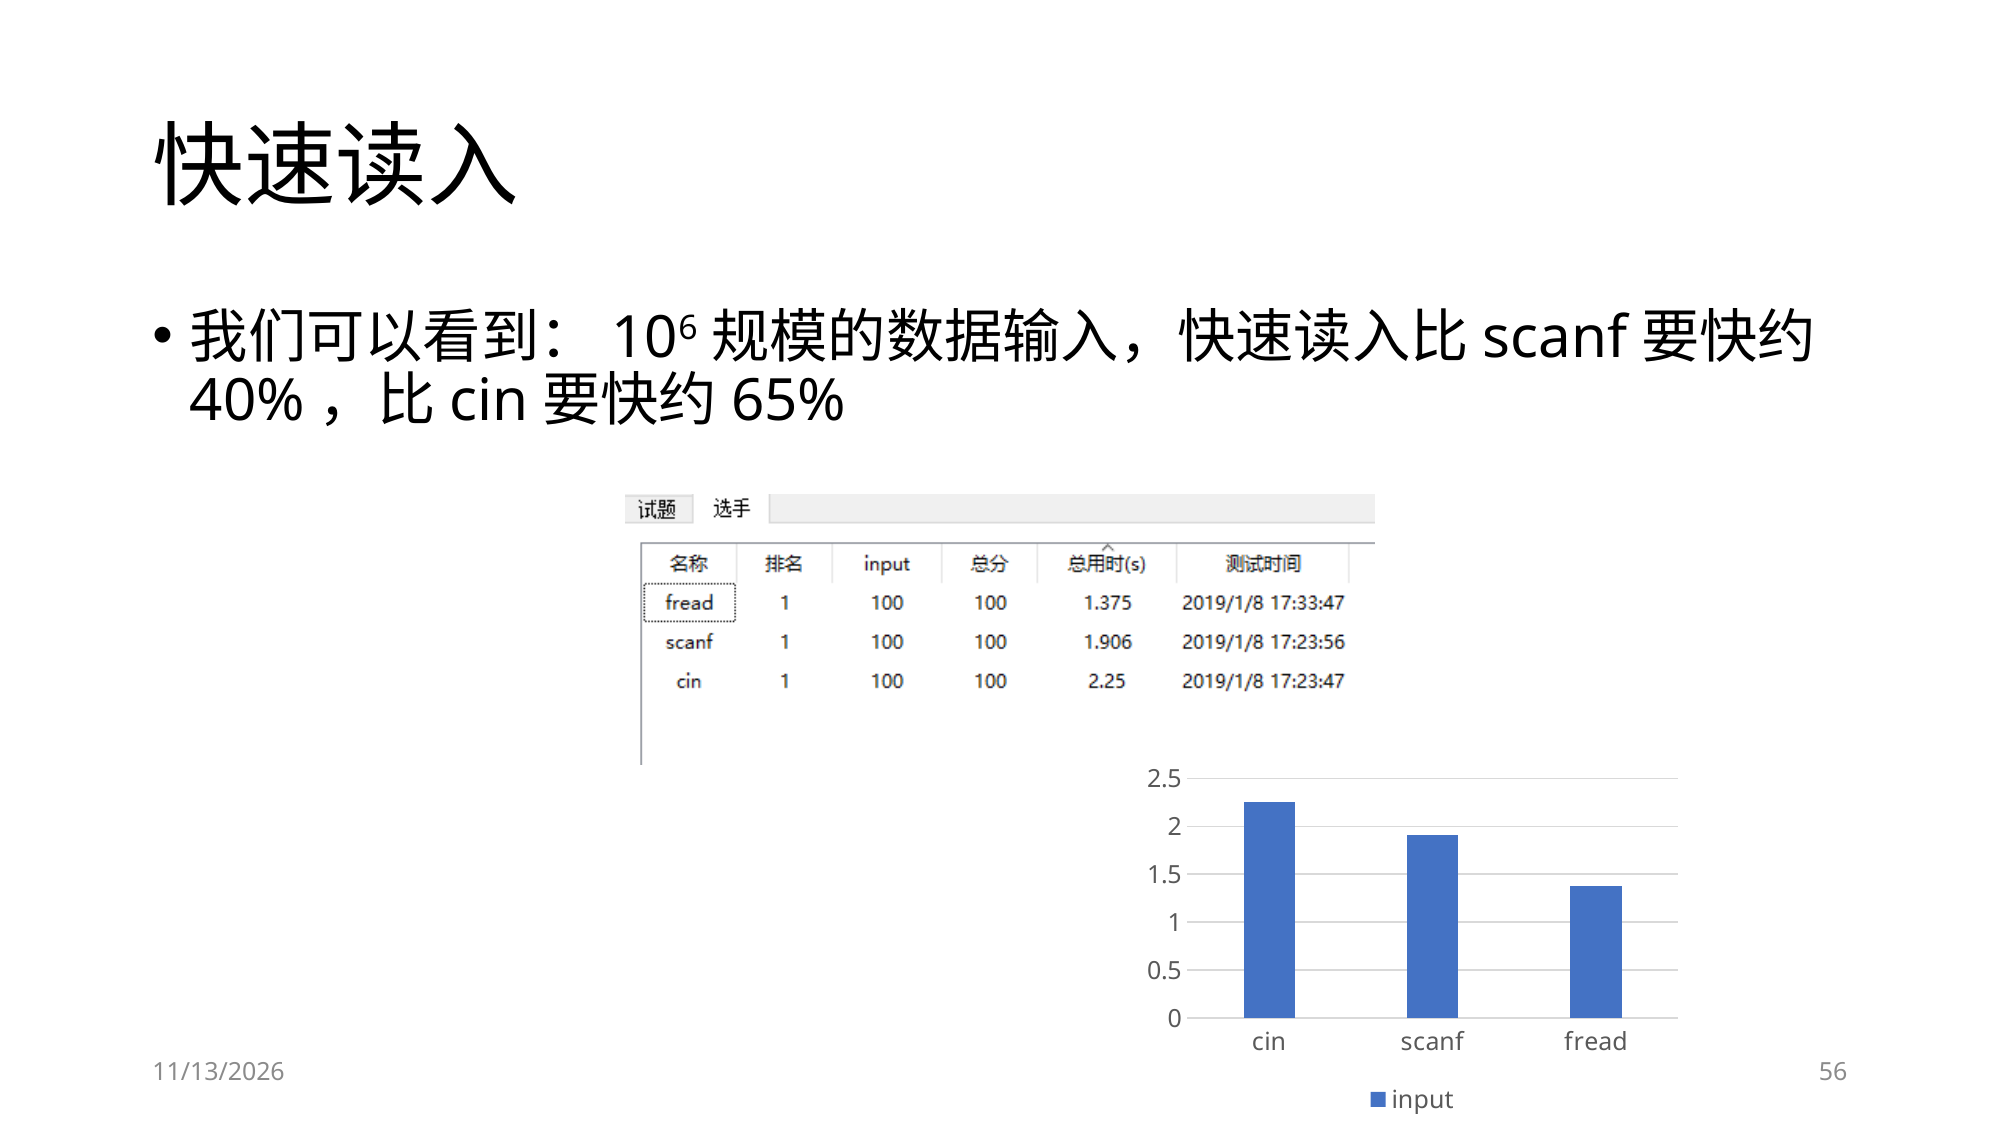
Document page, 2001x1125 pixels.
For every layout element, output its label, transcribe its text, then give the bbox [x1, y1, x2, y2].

chart [1136, 753, 1689, 1123]
list 我们可以看到：106规模的数据输入，快速读入比scanf要快约40%，比cin要快约65% [137, 299, 1863, 1014]
picture [625, 494, 1375, 766]
title 快速读入 [137, 59, 1863, 278]
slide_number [137, 1042, 588, 1103]
slide_number 56 [1689, 1042, 1863, 1103]
